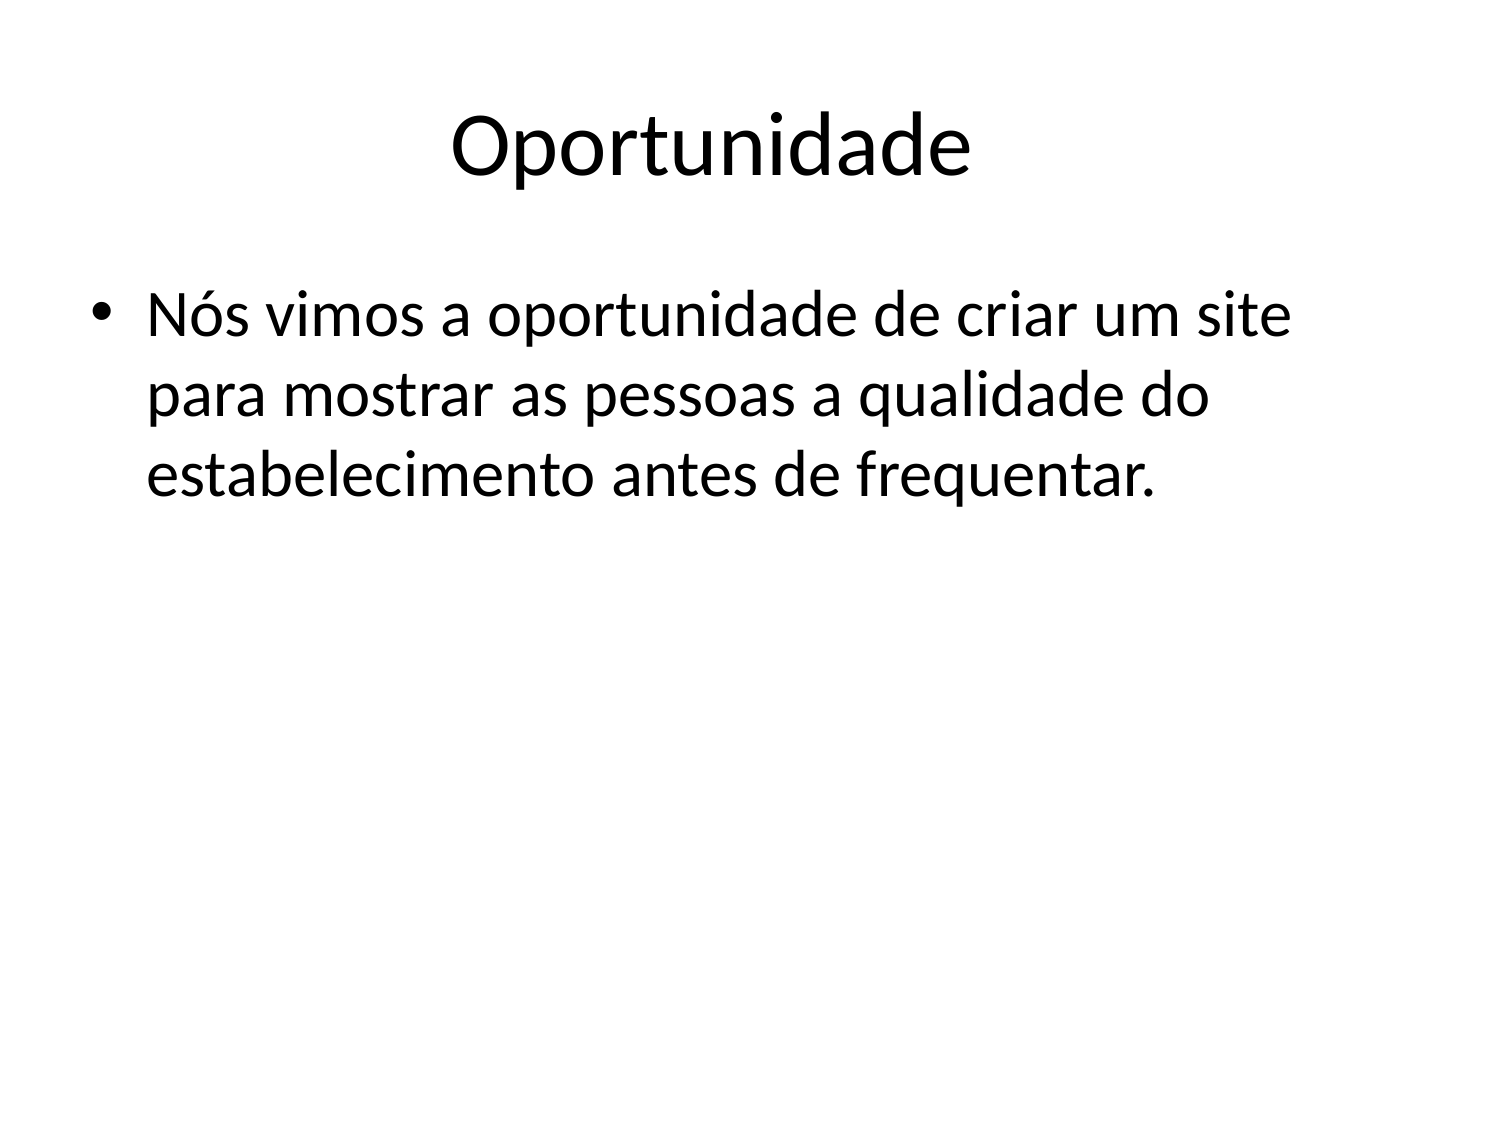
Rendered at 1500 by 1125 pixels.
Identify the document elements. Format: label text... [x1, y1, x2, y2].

list Nós vimos a oportunidade de criar um site para mostrar as pessoas a qualidade do estabelecimento antes de frequentar. [75, 262, 1425, 1005]
title Oportunidade [75, 45, 1425, 233]
